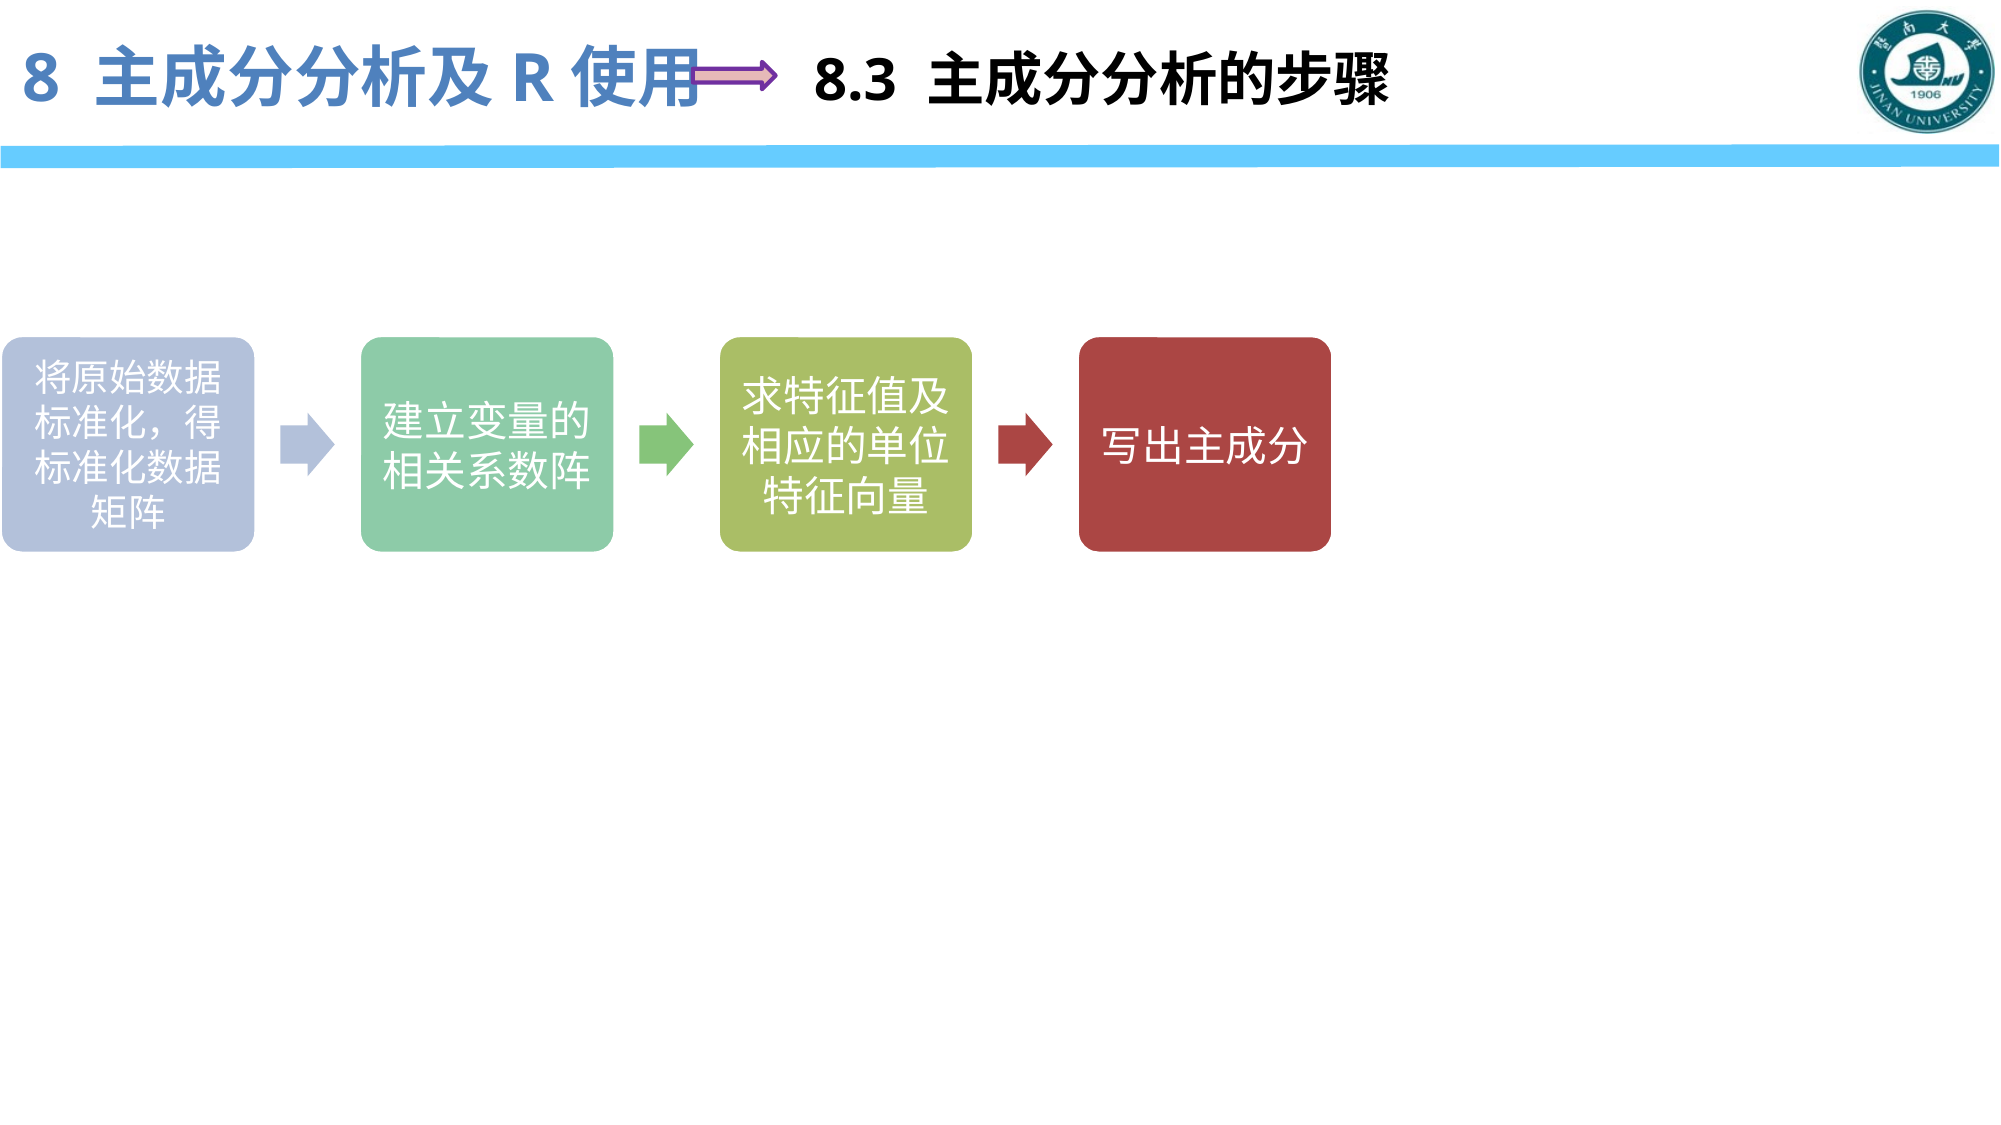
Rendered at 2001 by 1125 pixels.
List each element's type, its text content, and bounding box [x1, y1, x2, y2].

text_box 8.3 主成分分析的步骤 [922, 34, 1556, 120]
text_box [690, 59, 778, 92]
picture [1856, 6, 1996, 134]
text_box 8 主成分分析及R使用 [7, 27, 922, 123]
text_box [316, 123, 1651, 1013]
